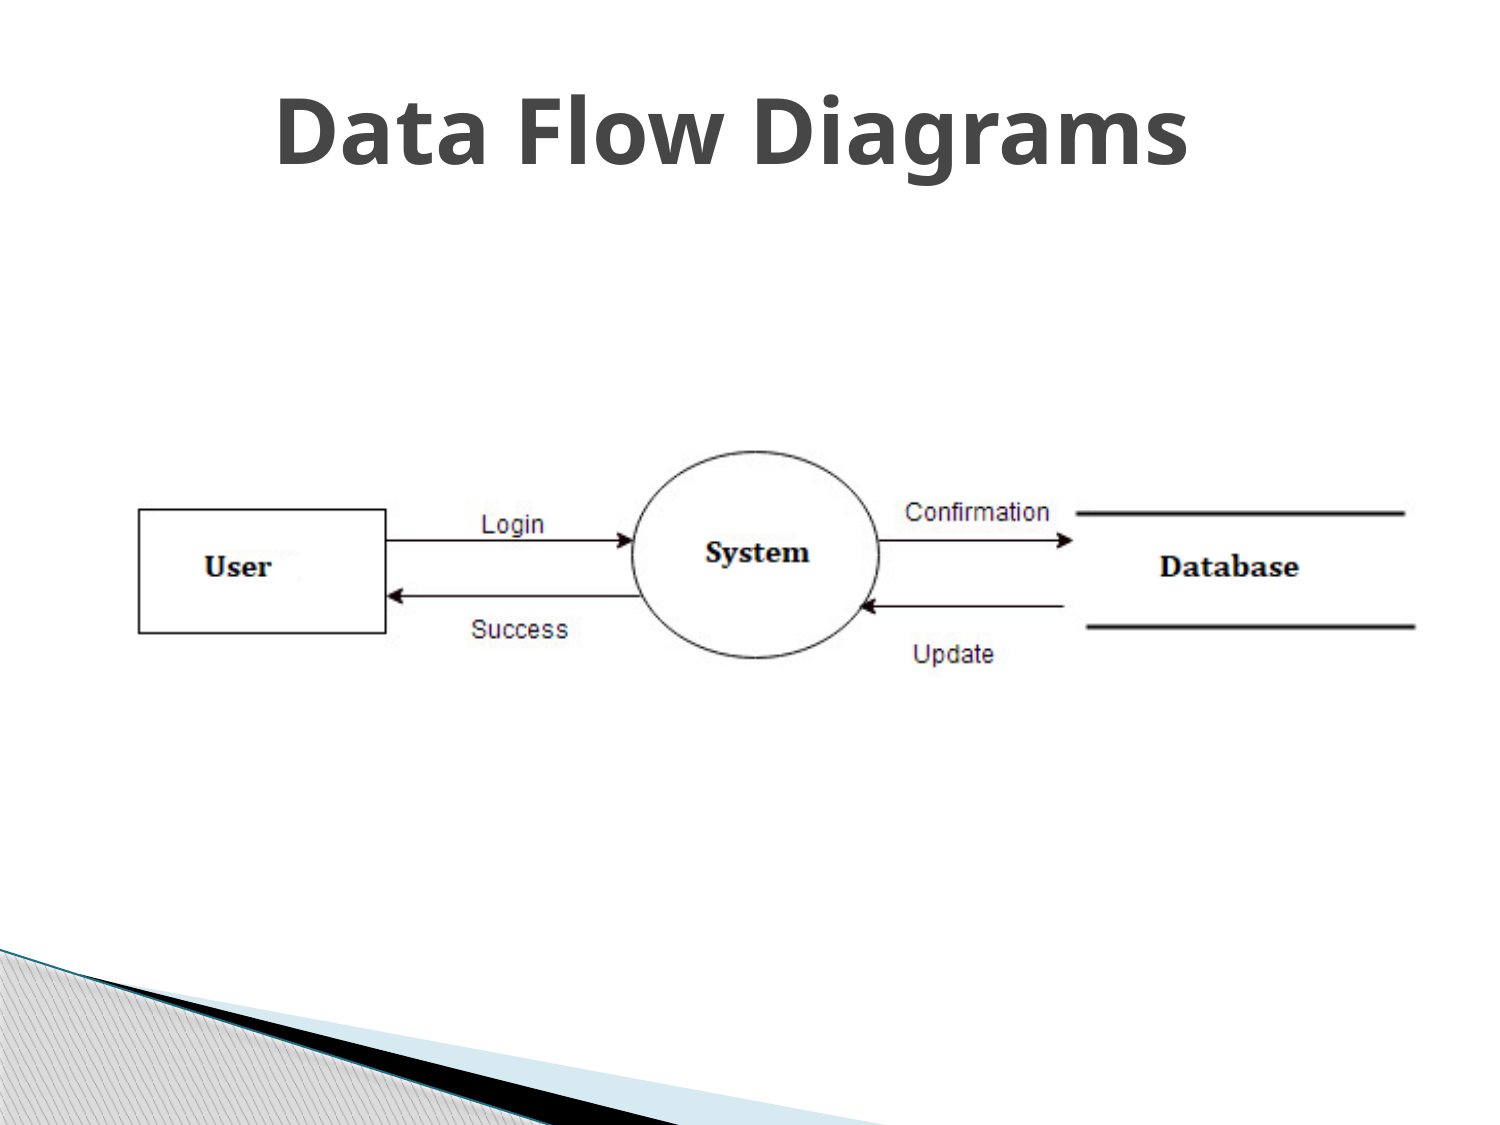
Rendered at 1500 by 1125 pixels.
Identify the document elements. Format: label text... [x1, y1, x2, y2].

picture [120, 437, 1426, 680]
title Data Flow Diagrams [37, 62, 1425, 193]
